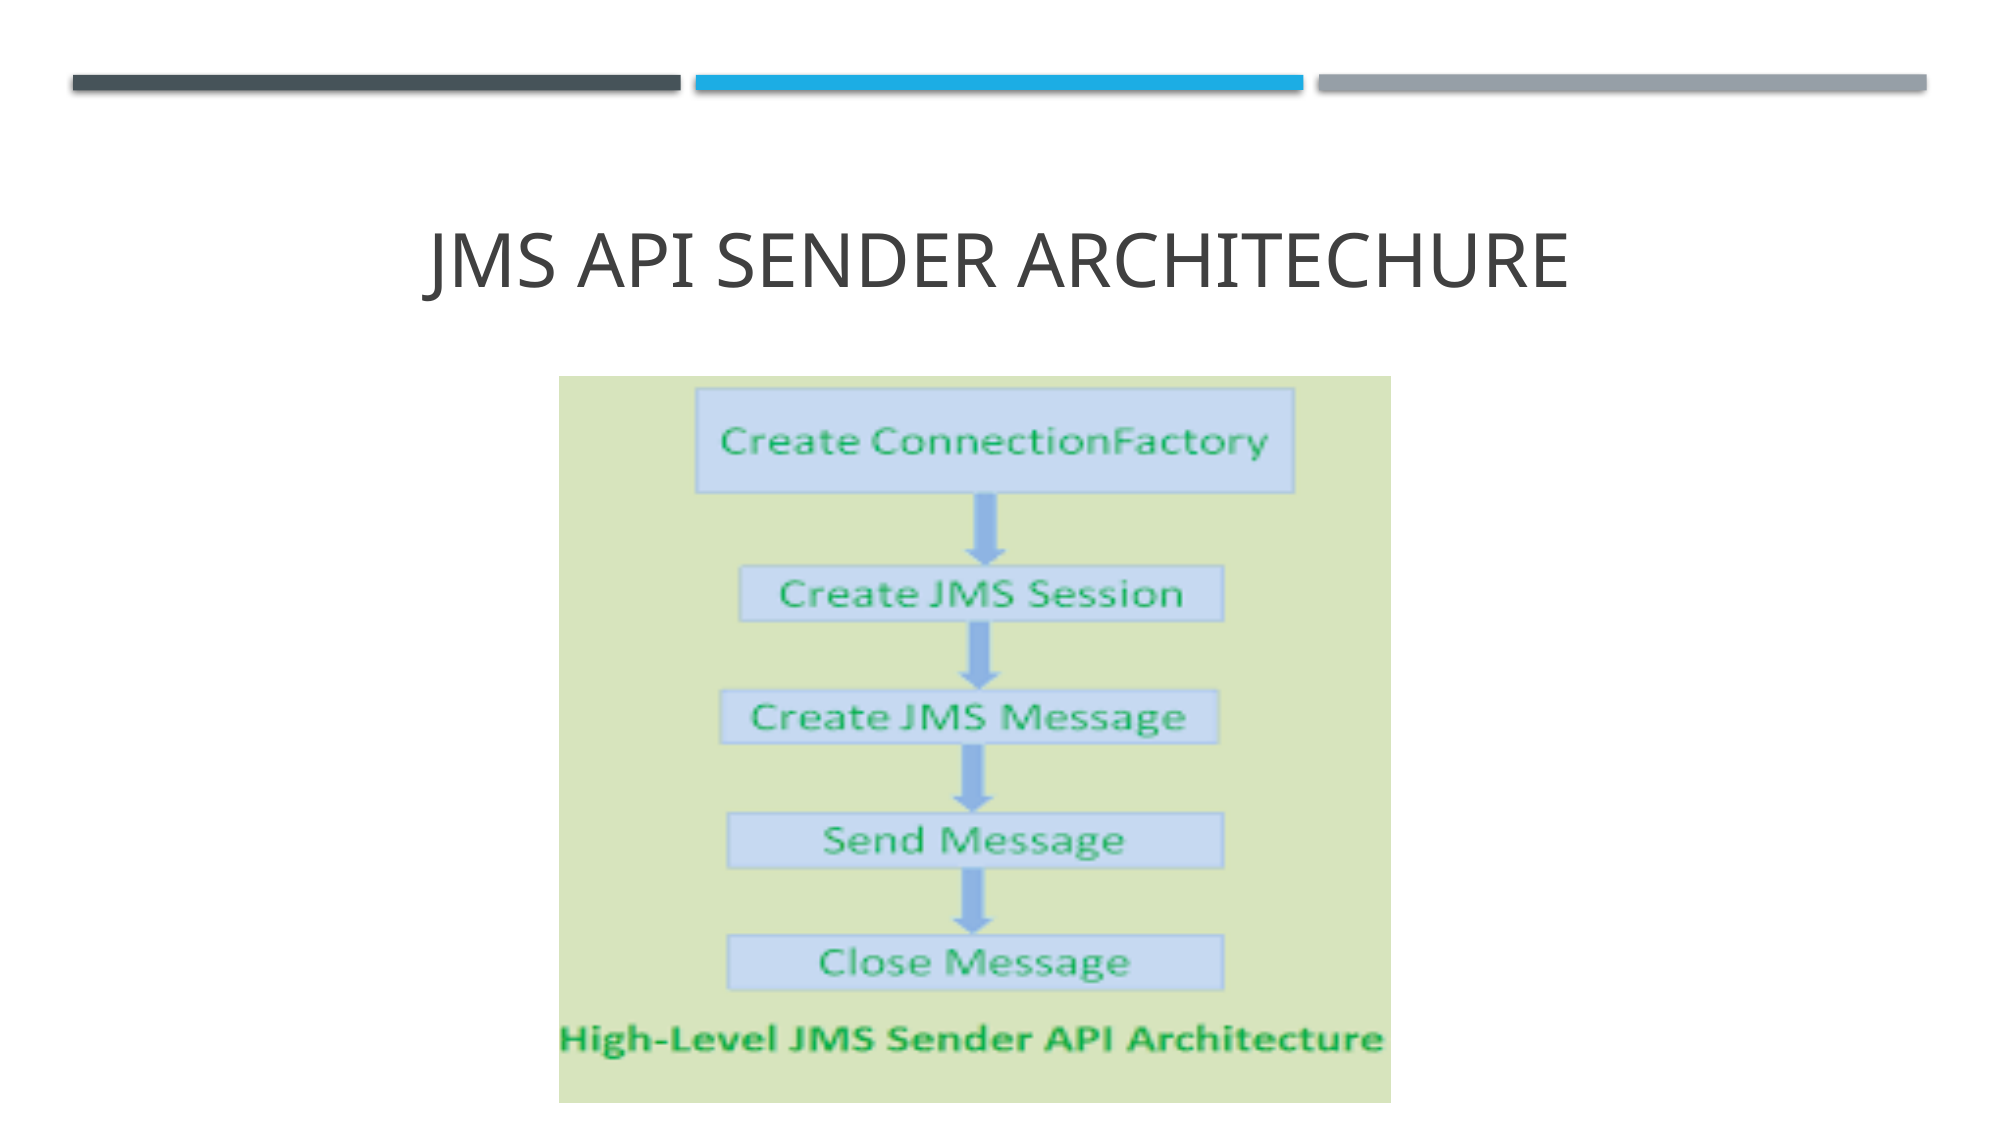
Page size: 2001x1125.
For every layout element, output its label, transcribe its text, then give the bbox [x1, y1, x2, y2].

title JMS API SENDER ARCHITECHURE [95, 115, 1905, 311]
picture [558, 376, 1392, 1104]
